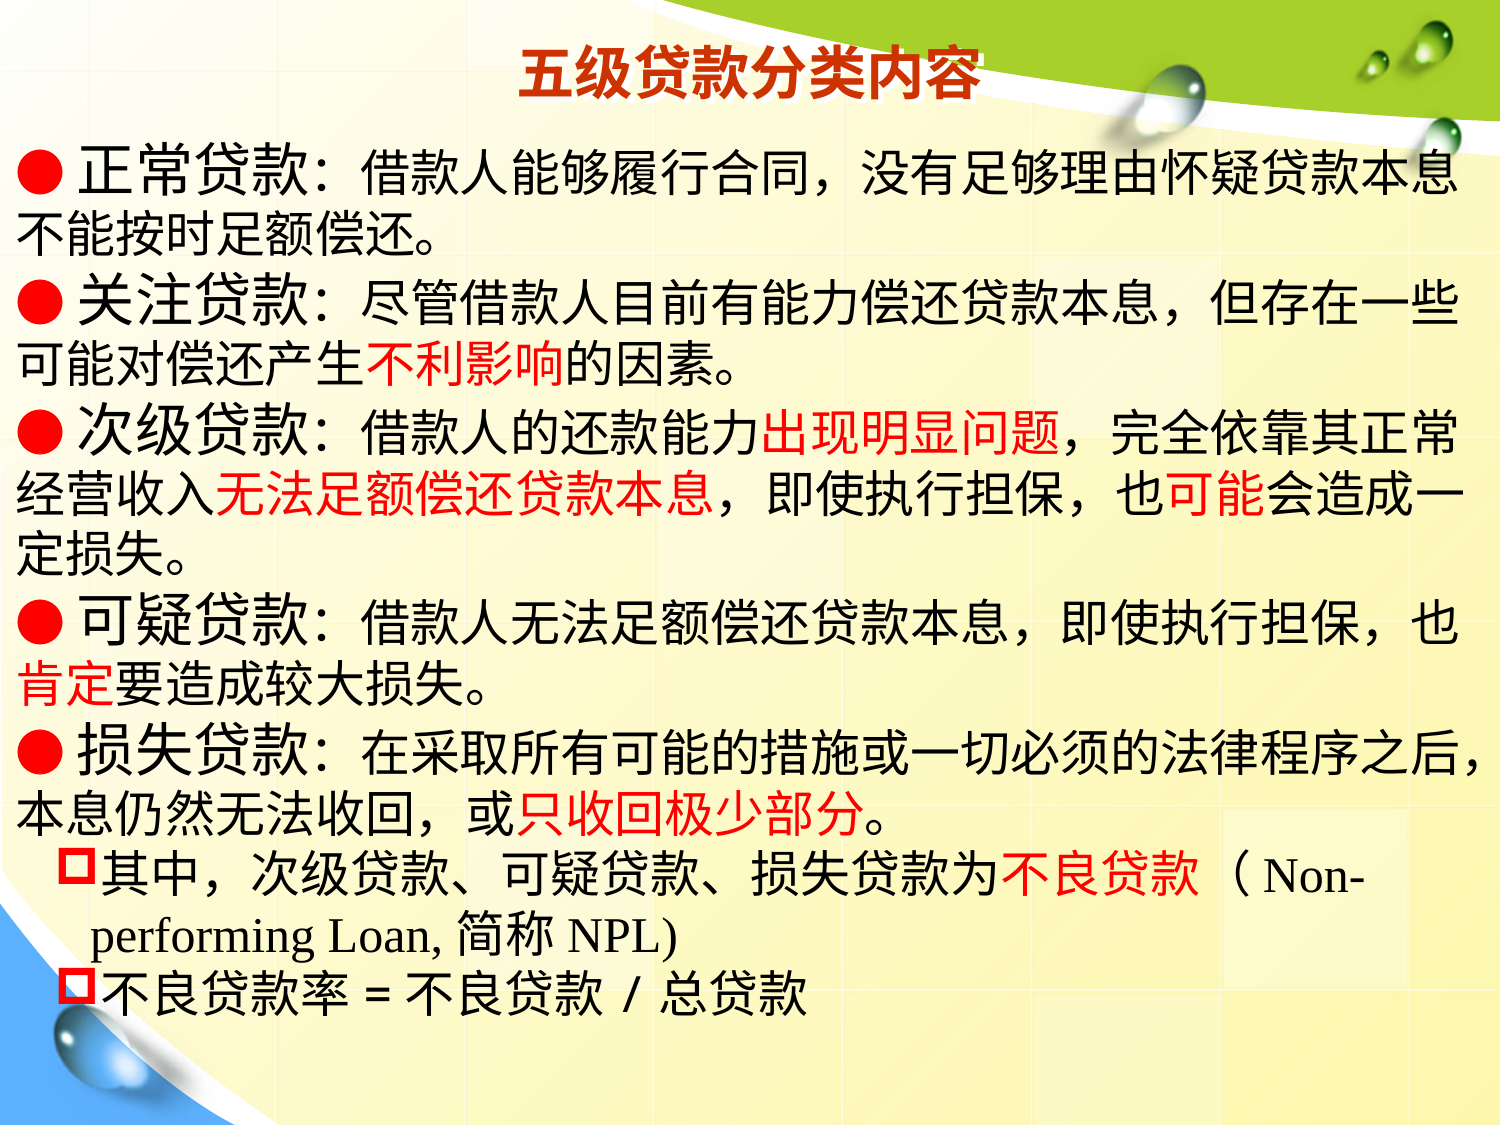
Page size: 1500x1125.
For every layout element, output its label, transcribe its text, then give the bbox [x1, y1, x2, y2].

title 五级贷款分类内容 [0, 0, 1500, 125]
text_box ●正常贷款：借款人能够履行合同，没有足够理由怀疑贷款本息不能按时足额偿还。 ●关注贷款：尽管借款人目前有能力偿还贷款本息，但存在一些可能对偿还产生不利影响的因素。 ●次级贷款：借款人的还款能力出现明显问题，完全依靠其正常经营收入无法足额偿还贷款本息，即使执行担保，也可能会造成一定损失。 ●可疑贷款：借款人无法足额偿还贷款本息，即使执行担保，也肯定要造成较大损失。 ●损失贷款：在采取所有可能的措施或一切必须的法律程序之后，本息仍然无法收回，或只收回极少部分。 其中，次级贷款、可疑贷款、损失贷款为不良贷款（Non-performing Loan,简称NPL) 不良贷款率=不良贷款/总贷款 [0, 125, 1500, 859]
picture [0, 918, 230, 1125]
